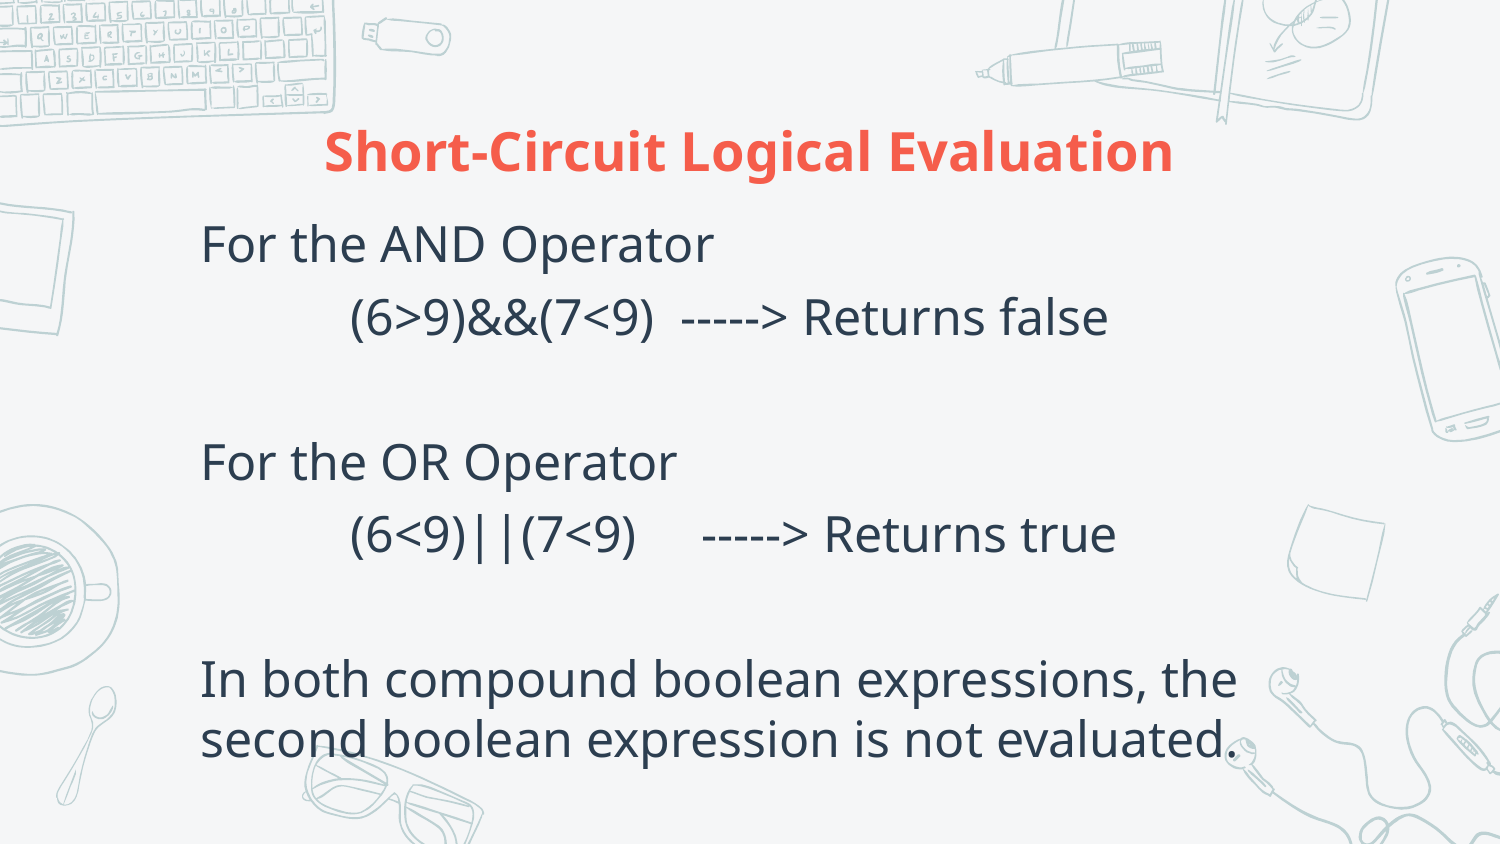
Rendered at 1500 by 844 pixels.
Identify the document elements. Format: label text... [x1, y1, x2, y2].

title Short-Circuit Logical Evaluation [185, 102, 1315, 197]
list For the AND Operator (6>9)&&(7<9) -----> Returns false For the OR Operator (6<9)||(7<9) -----> Returns true In both compound boolean expressions, the second boolean expression is not evaluated. [185, 197, 1315, 772]
